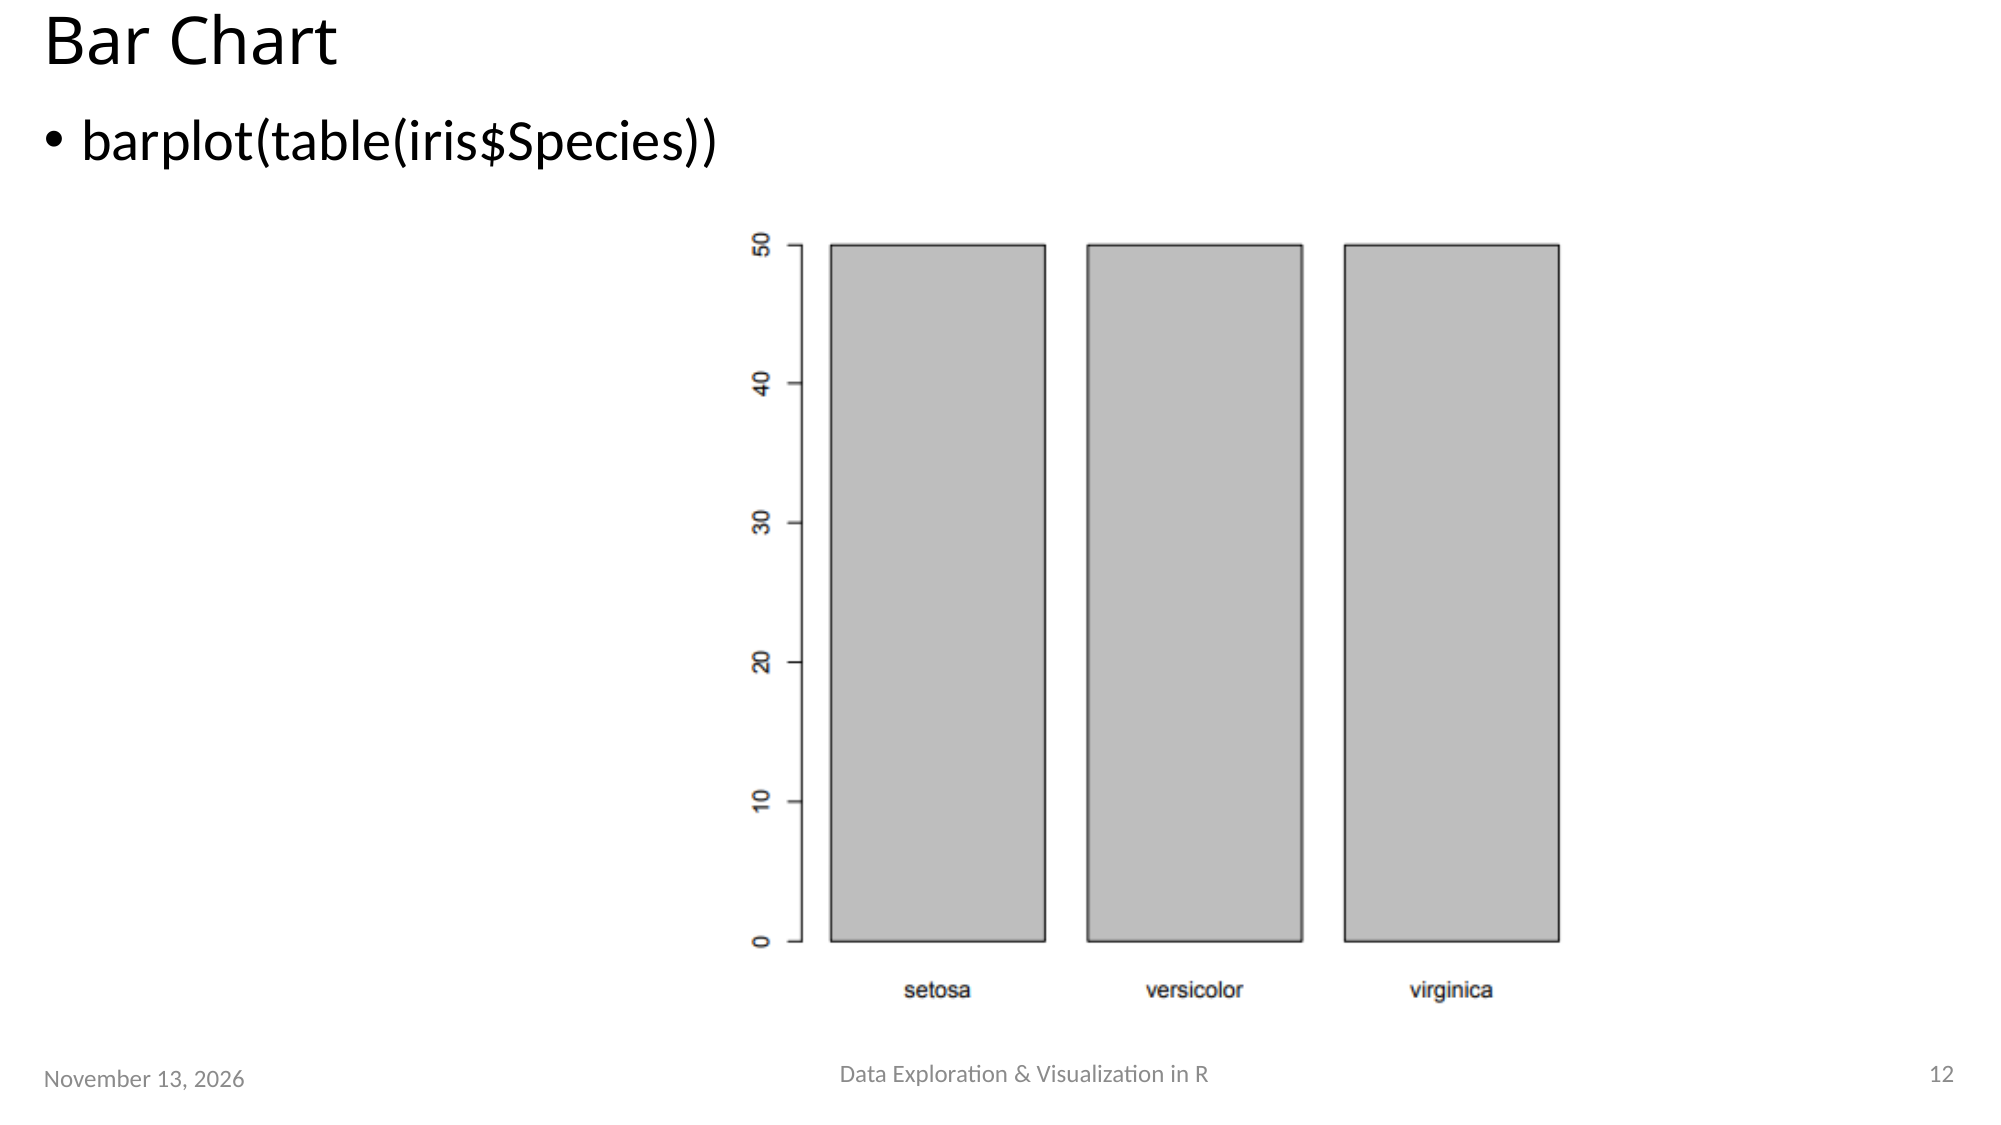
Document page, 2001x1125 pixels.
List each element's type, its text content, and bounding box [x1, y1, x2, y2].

title Bar Chart [29, 0, 1970, 88]
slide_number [29, 1047, 332, 1108]
picture [732, 214, 1573, 1018]
slide_number 12 [1717, 1042, 1970, 1103]
list barplot(table(iris$Species)) [29, 102, 1970, 1014]
footer Data Exploration & Visualization in R [350, 1042, 1699, 1103]
